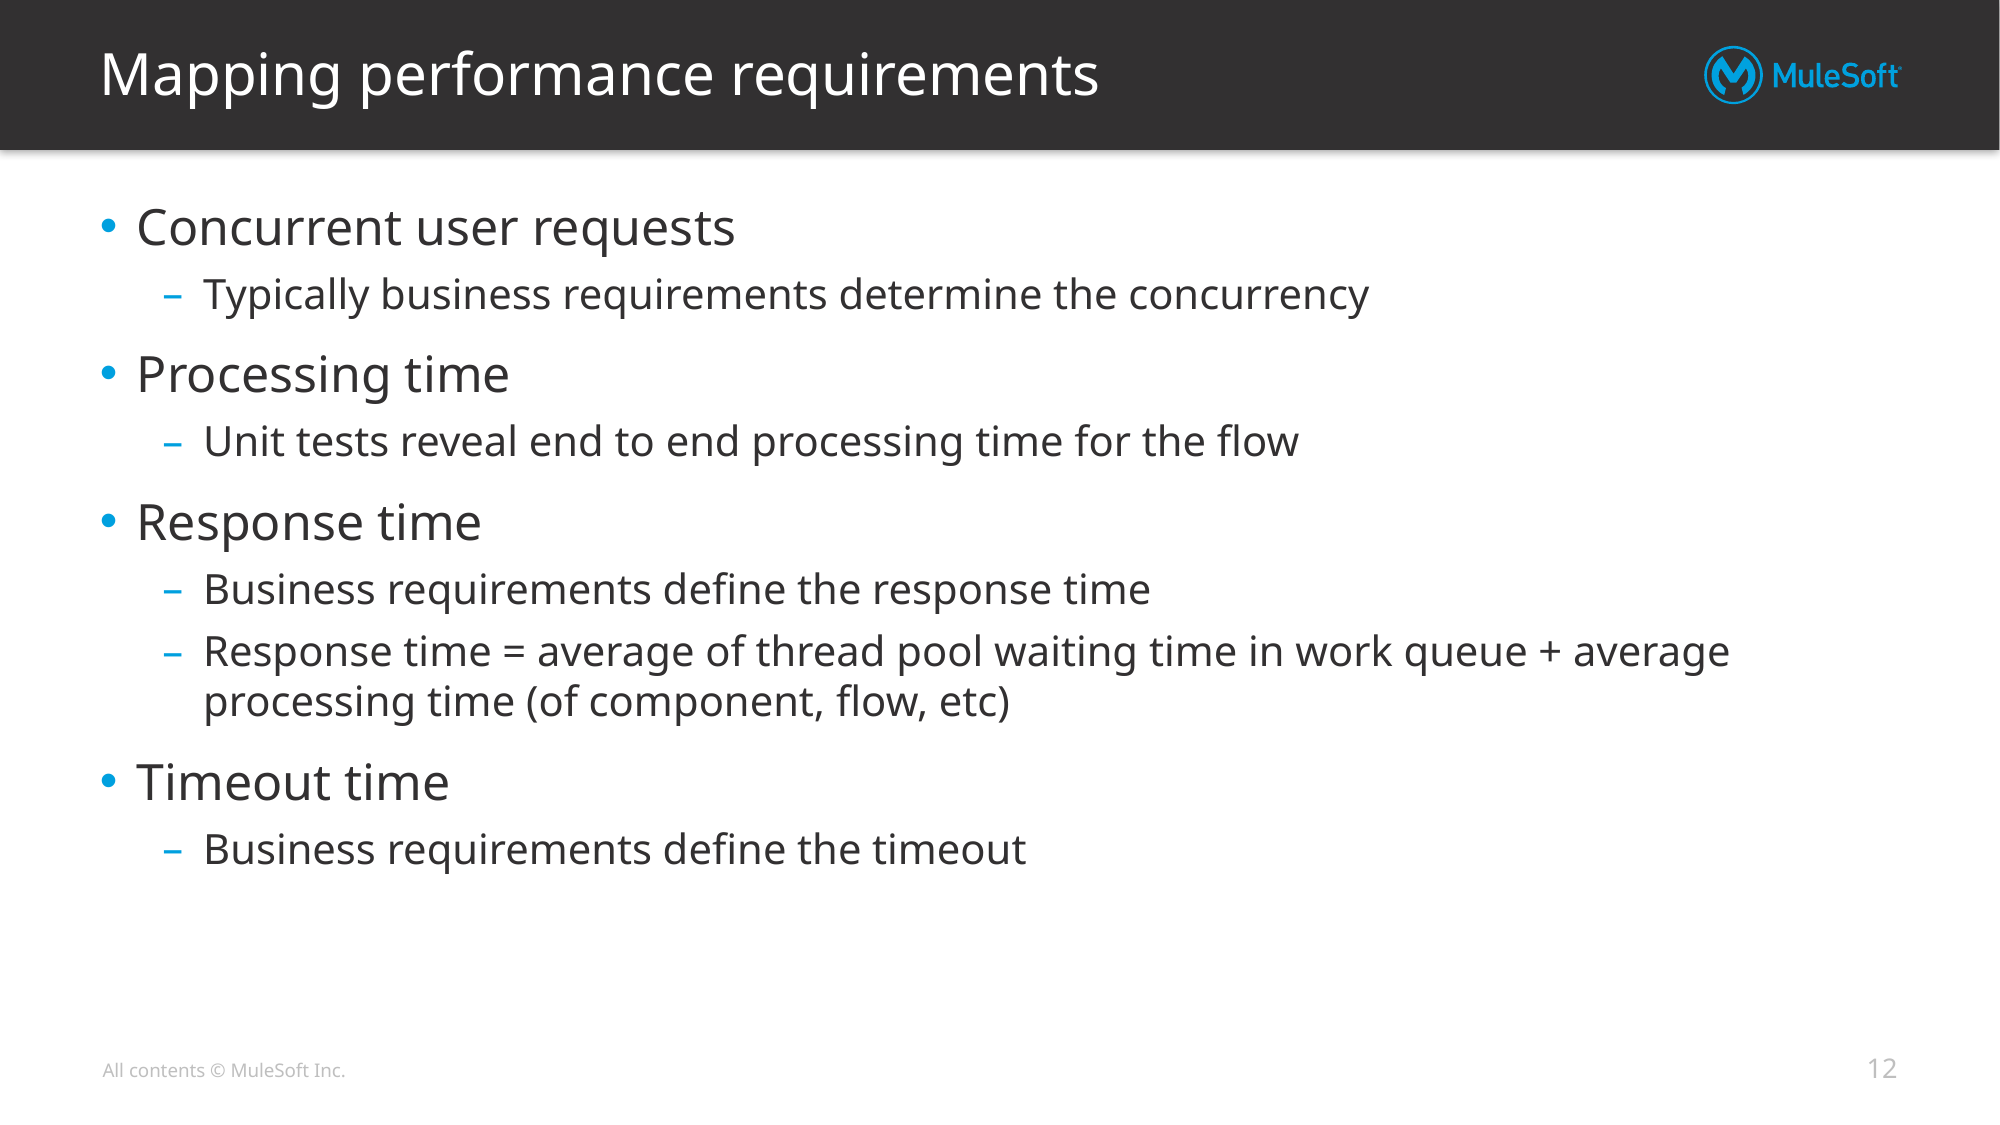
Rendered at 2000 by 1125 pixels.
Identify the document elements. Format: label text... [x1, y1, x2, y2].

title Mapping performance requirements [99, 0, 1656, 148]
list Concurrent user requests Typically business requirements determine the concurrency Processing time Unit tests reveal end to end processing time for the flow Response time Business requirements define the response time Response time = average of thread pool waiting time in work queue + average processing time (of component, flow, etc) Timeout time Business requirements define the timeout [99, 195, 1898, 1019]
slide_number 12 [1785, 1039, 1898, 1100]
